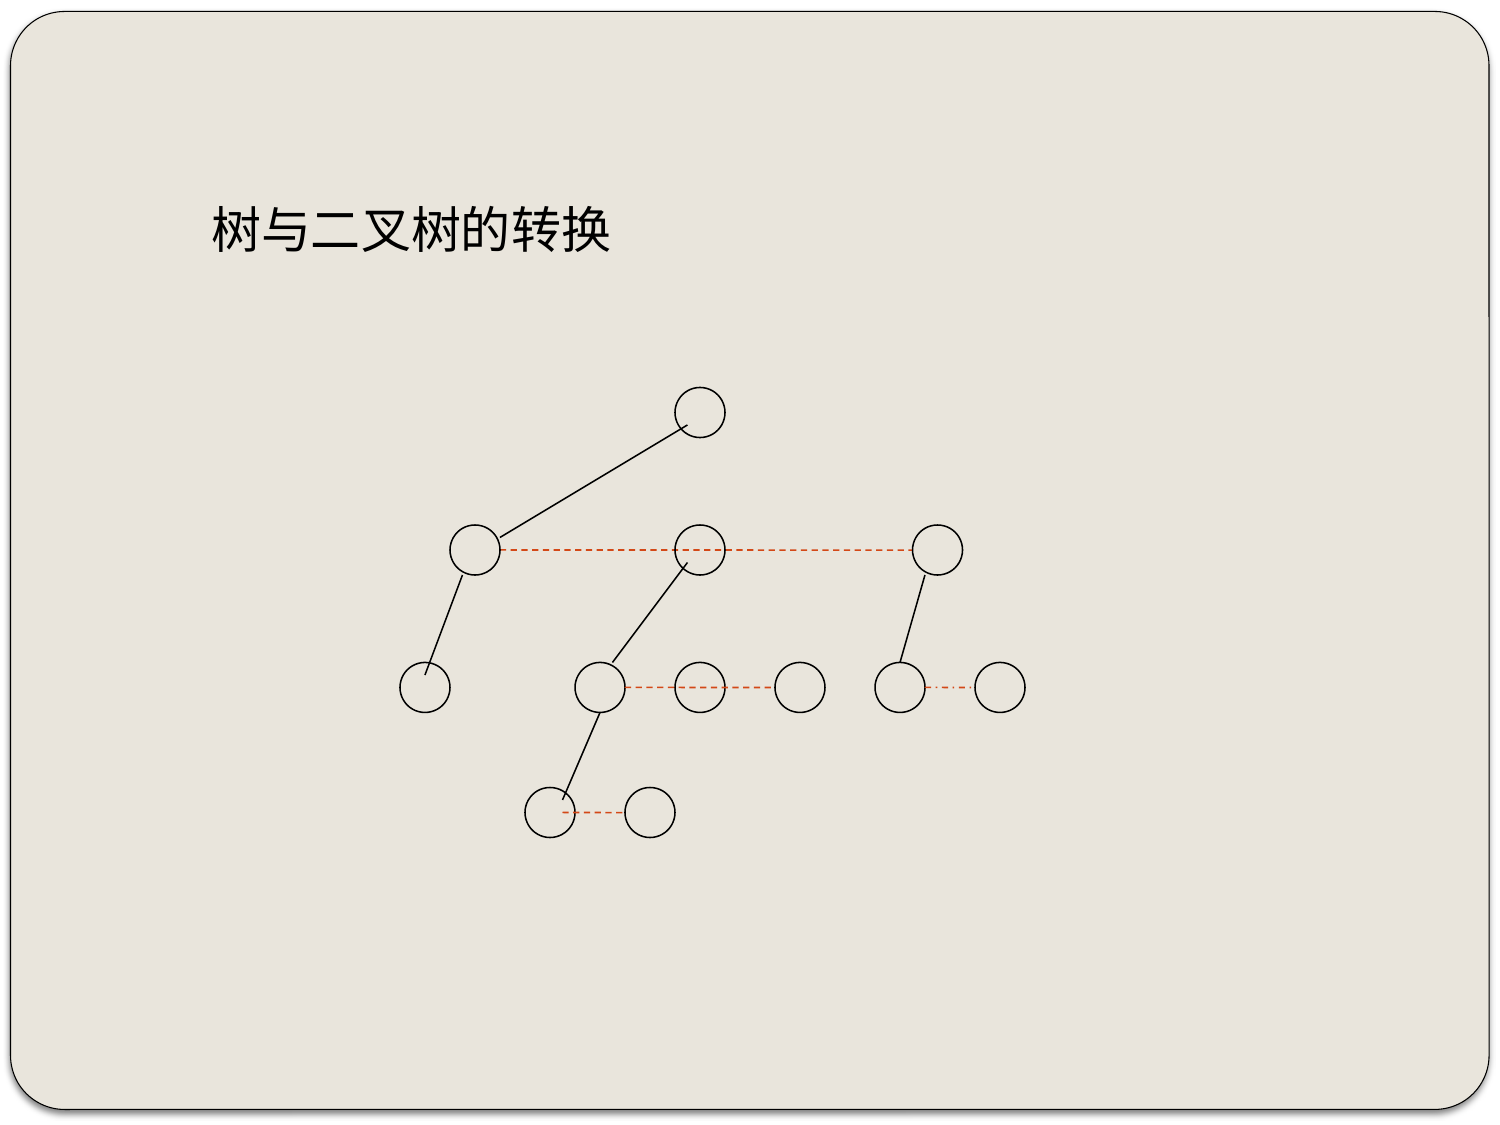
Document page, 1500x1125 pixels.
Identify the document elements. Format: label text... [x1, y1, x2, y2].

text_box [399, 662, 451, 713]
text_box [912, 525, 963, 576]
text_box [675, 387, 726, 438]
text_box [675, 525, 726, 576]
text_box [675, 662, 725, 713]
text_box [625, 787, 676, 838]
text_box [525, 787, 575, 838]
text_box [875, 662, 926, 713]
text_box [975, 662, 1026, 713]
text_box 树与二叉树的转换 [196, 190, 626, 266]
text_box [775, 662, 826, 713]
text_box [450, 525, 501, 576]
text_box [575, 662, 626, 713]
